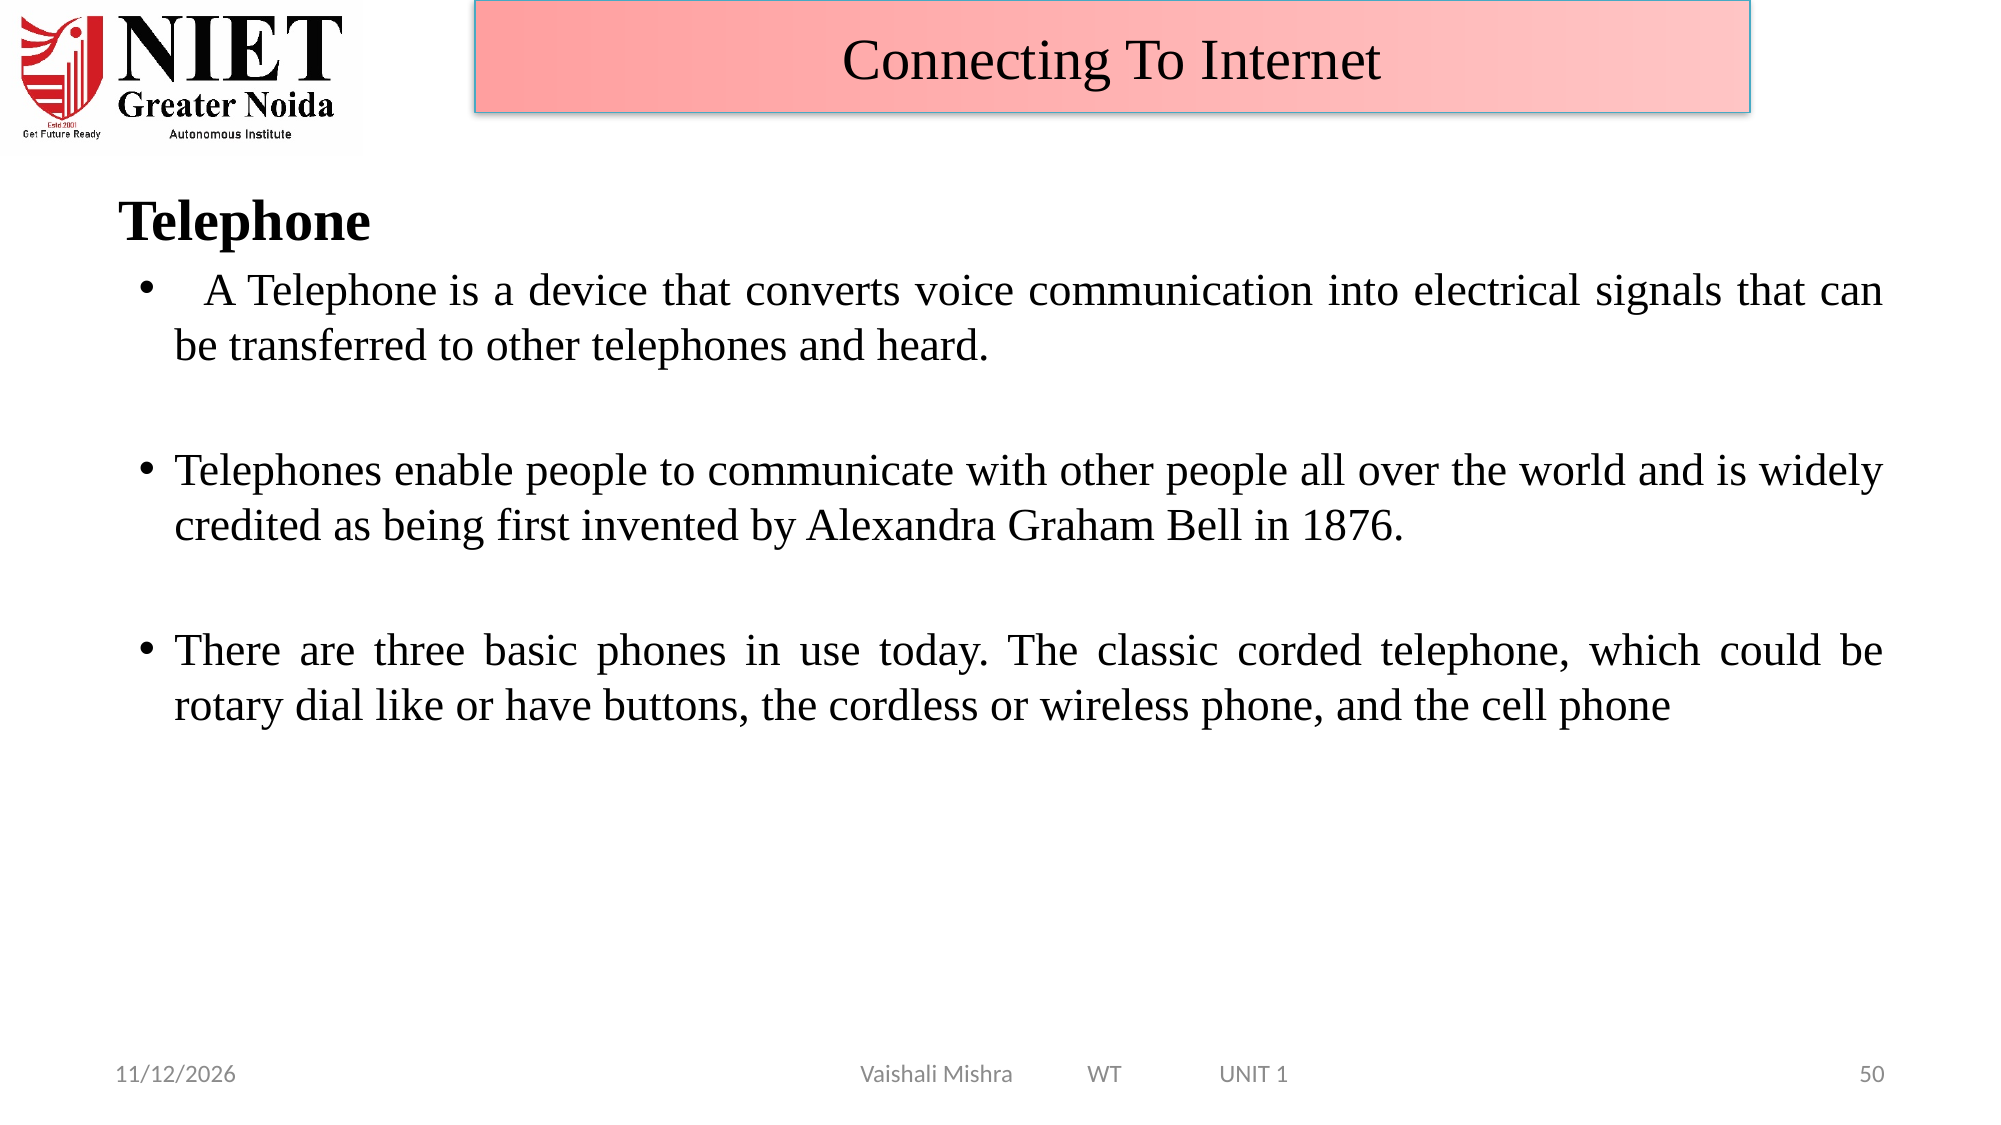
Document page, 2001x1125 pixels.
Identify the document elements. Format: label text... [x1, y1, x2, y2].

text_box Telephone A Telephone is a device that converts voice communication into electrical signals that can be transferred to other telephones and heard. Telephones enable people to communicate with other people all over the world and is widely credited as being first invented by Alexandra Graham Bell in 1876. There are three basic phones in use today. The classic corded telephone, which could be rotary dial like or have buttons, the cordless or wireless phone, and the cell phone [84, 174, 1900, 984]
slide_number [99, 1042, 567, 1103]
footer Vaishali Mishra WT UNIT 1 [662, 1042, 1433, 1103]
text_box Connecting To Internet [474, 0, 1751, 113]
slide_number 50 [1433, 1042, 1900, 1103]
picture [0, 0, 363, 156]
